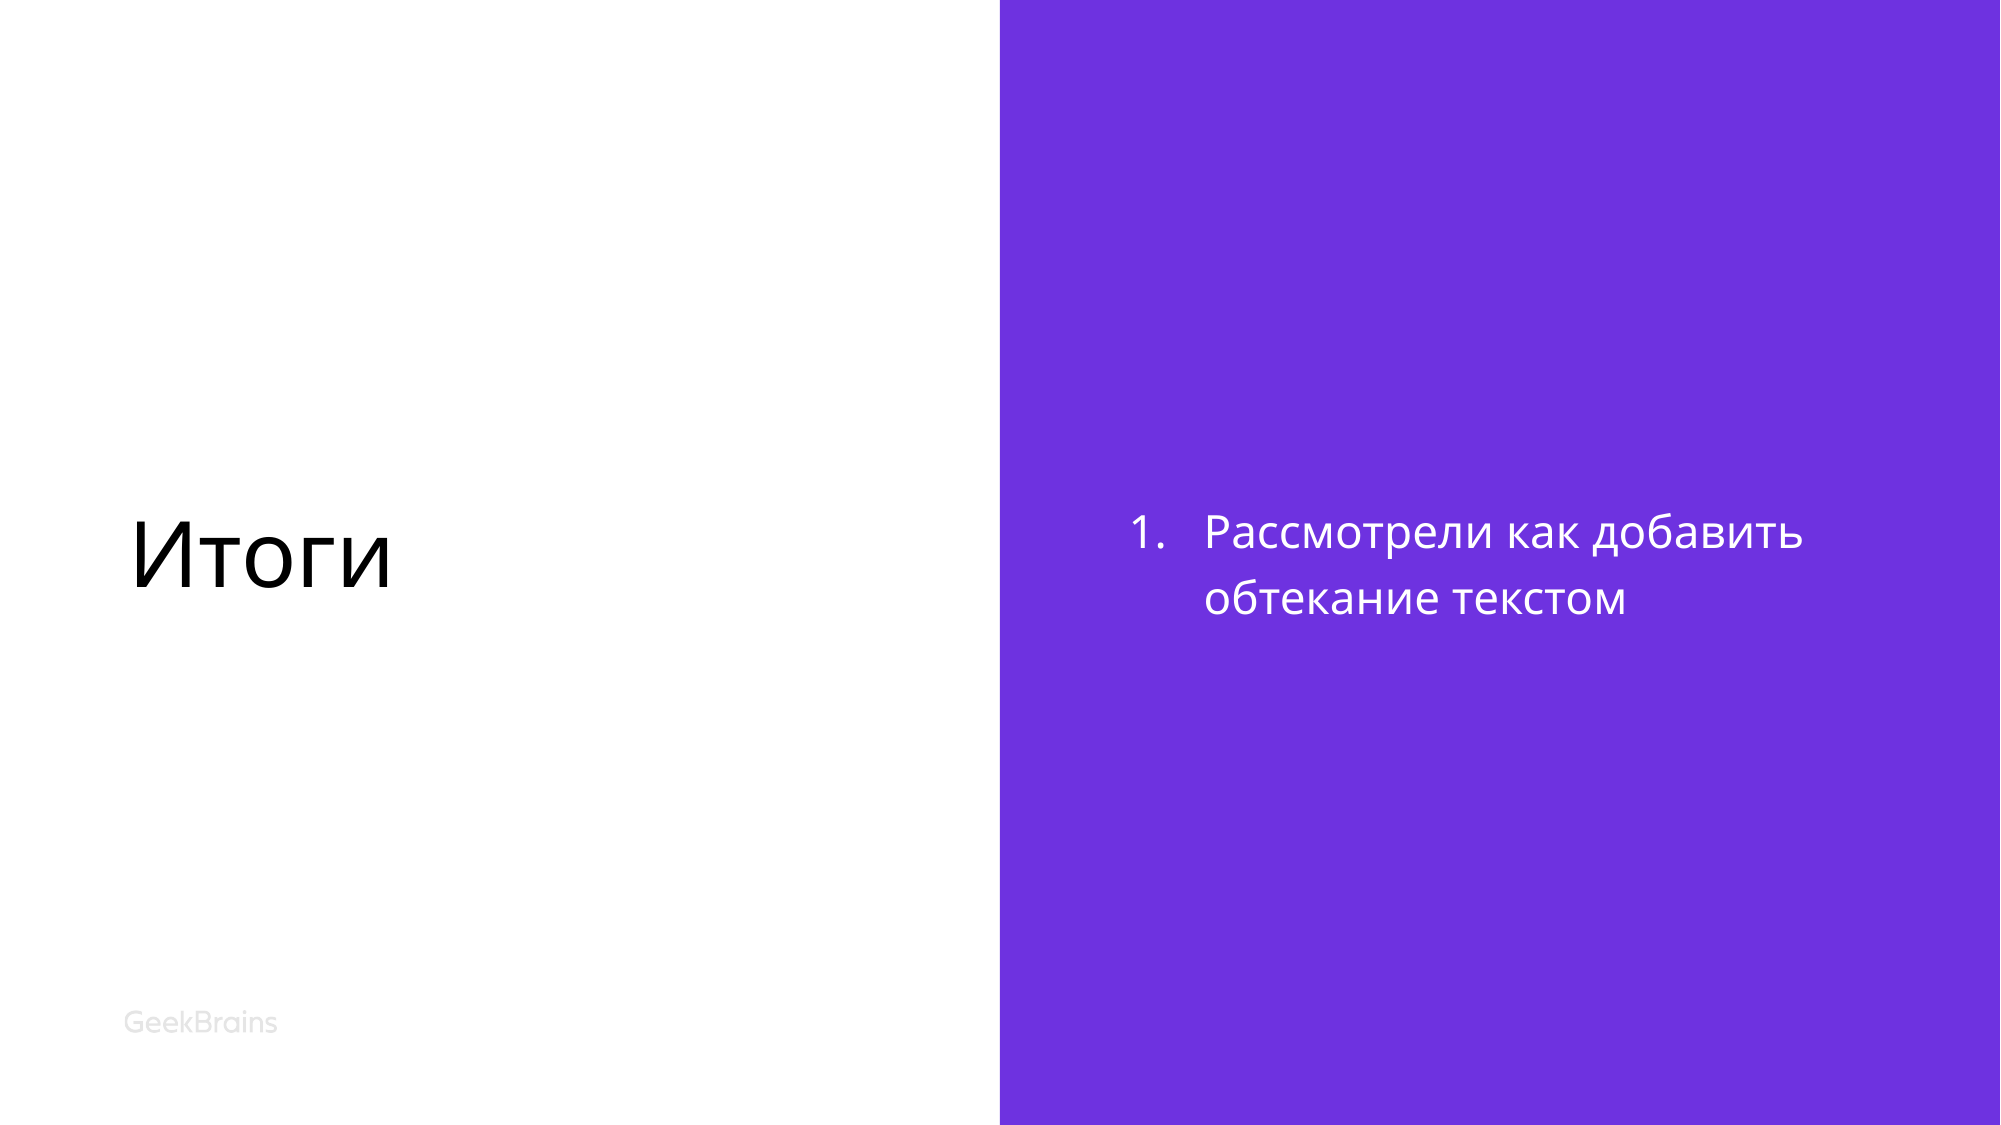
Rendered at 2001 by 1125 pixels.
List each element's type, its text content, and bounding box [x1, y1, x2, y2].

title Итоги [113, 113, 882, 1002]
list Рассмотрели как добавить обтекание текстом [1113, 113, 1882, 1002]
picture [124, 1010, 277, 1033]
